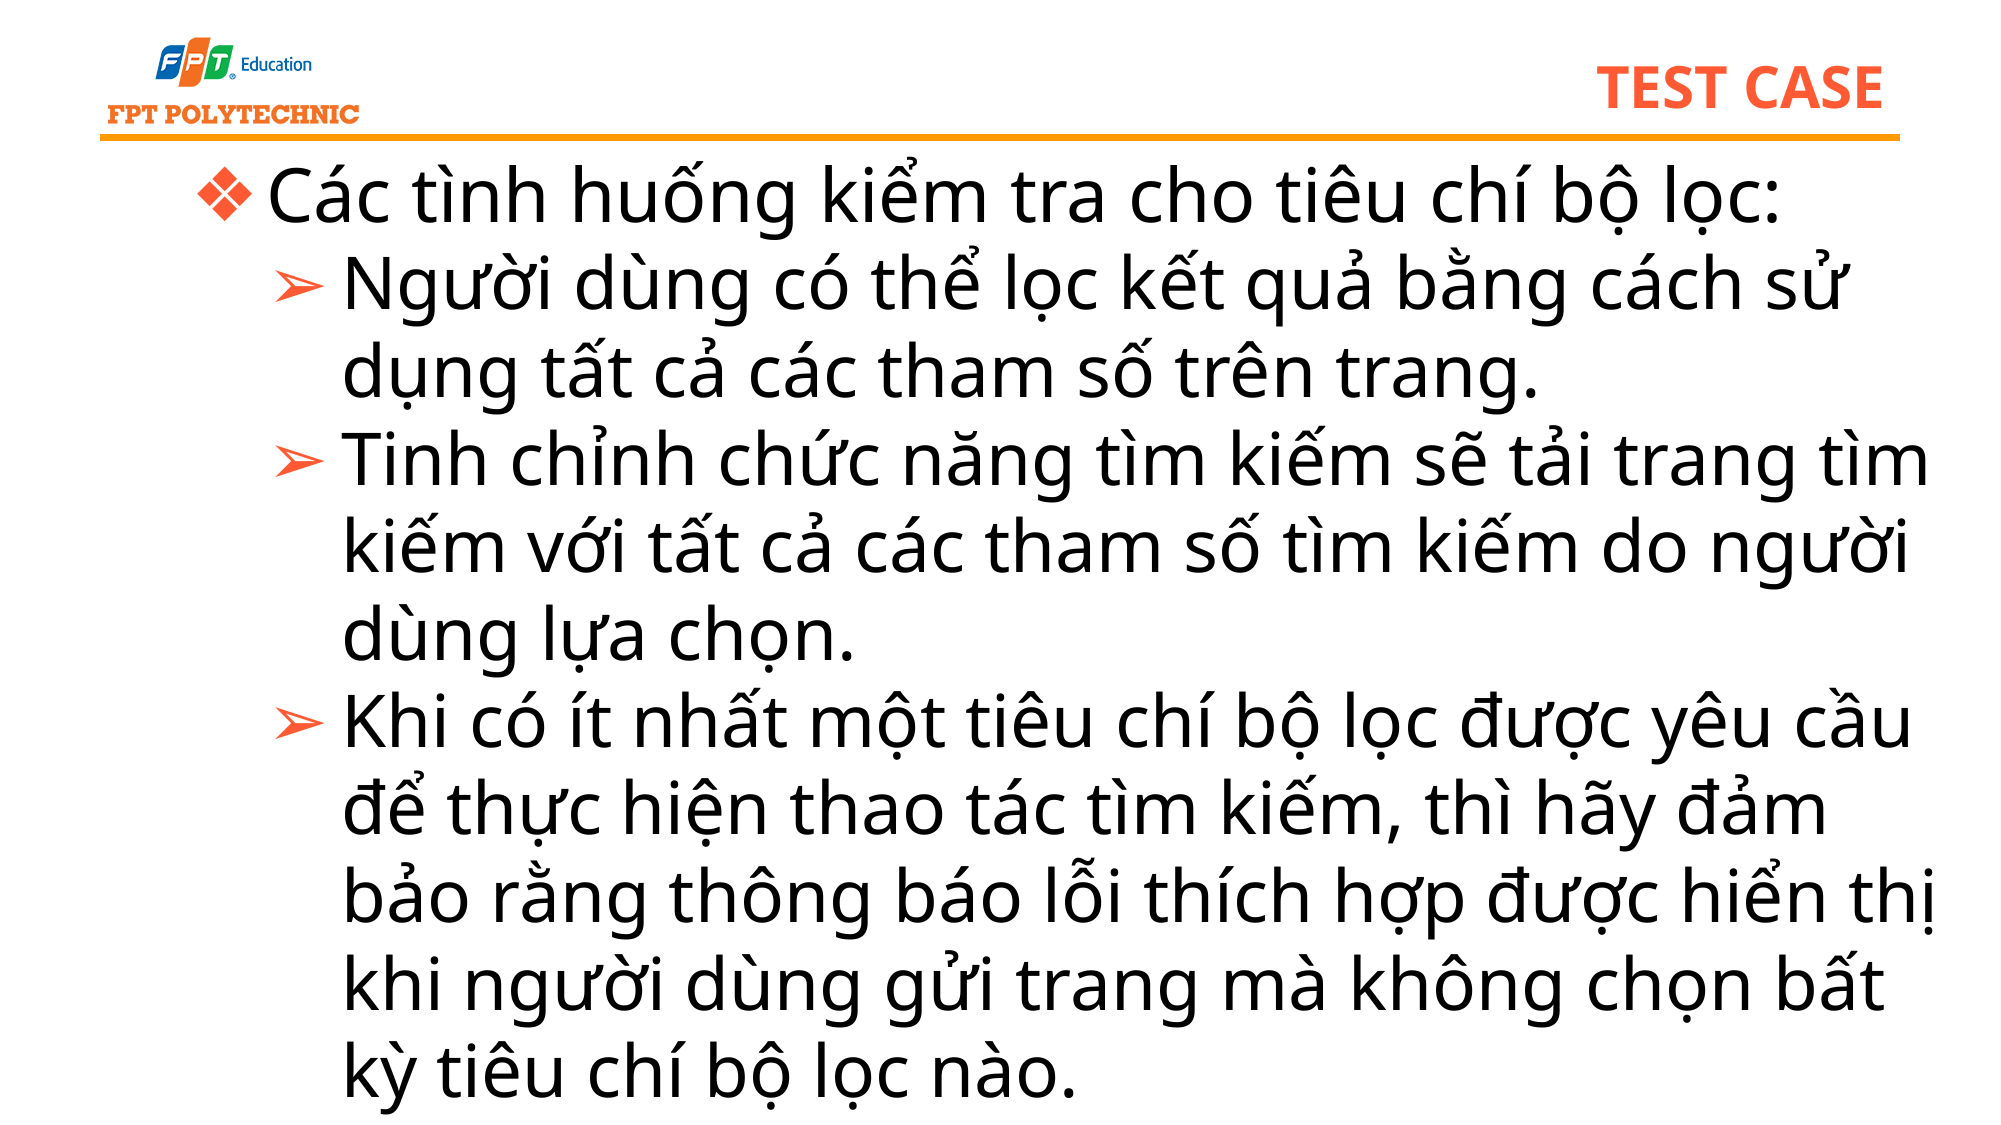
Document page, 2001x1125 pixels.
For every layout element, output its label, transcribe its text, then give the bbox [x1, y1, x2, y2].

picture [99, 25, 367, 134]
title test case [366, 45, 1900, 125]
text_box Các tình huống kiểm tra cho tiêu chí bộ lọc: Người dùng có thể lọc kết quả bằng cách sử dụng tất cả các tham số trên trang. Tinh chỉnh chức năng tìm kiếm sẽ tải trang tìm kiếm với tất cả các tham số tìm kiếm do người dùng lựa chọn. Khi có ít nhất một tiêu chí bộ lọc được yêu cầu để thực hiện thao tác tìm kiếm, thì hãy đảm bảo rằng thông báo lỗi thích hợp được hiển thị khi người dùng gửi trang mà không chọn bất kỳ tiêu chí bộ lọc nào. [101, 139, 1985, 1125]
